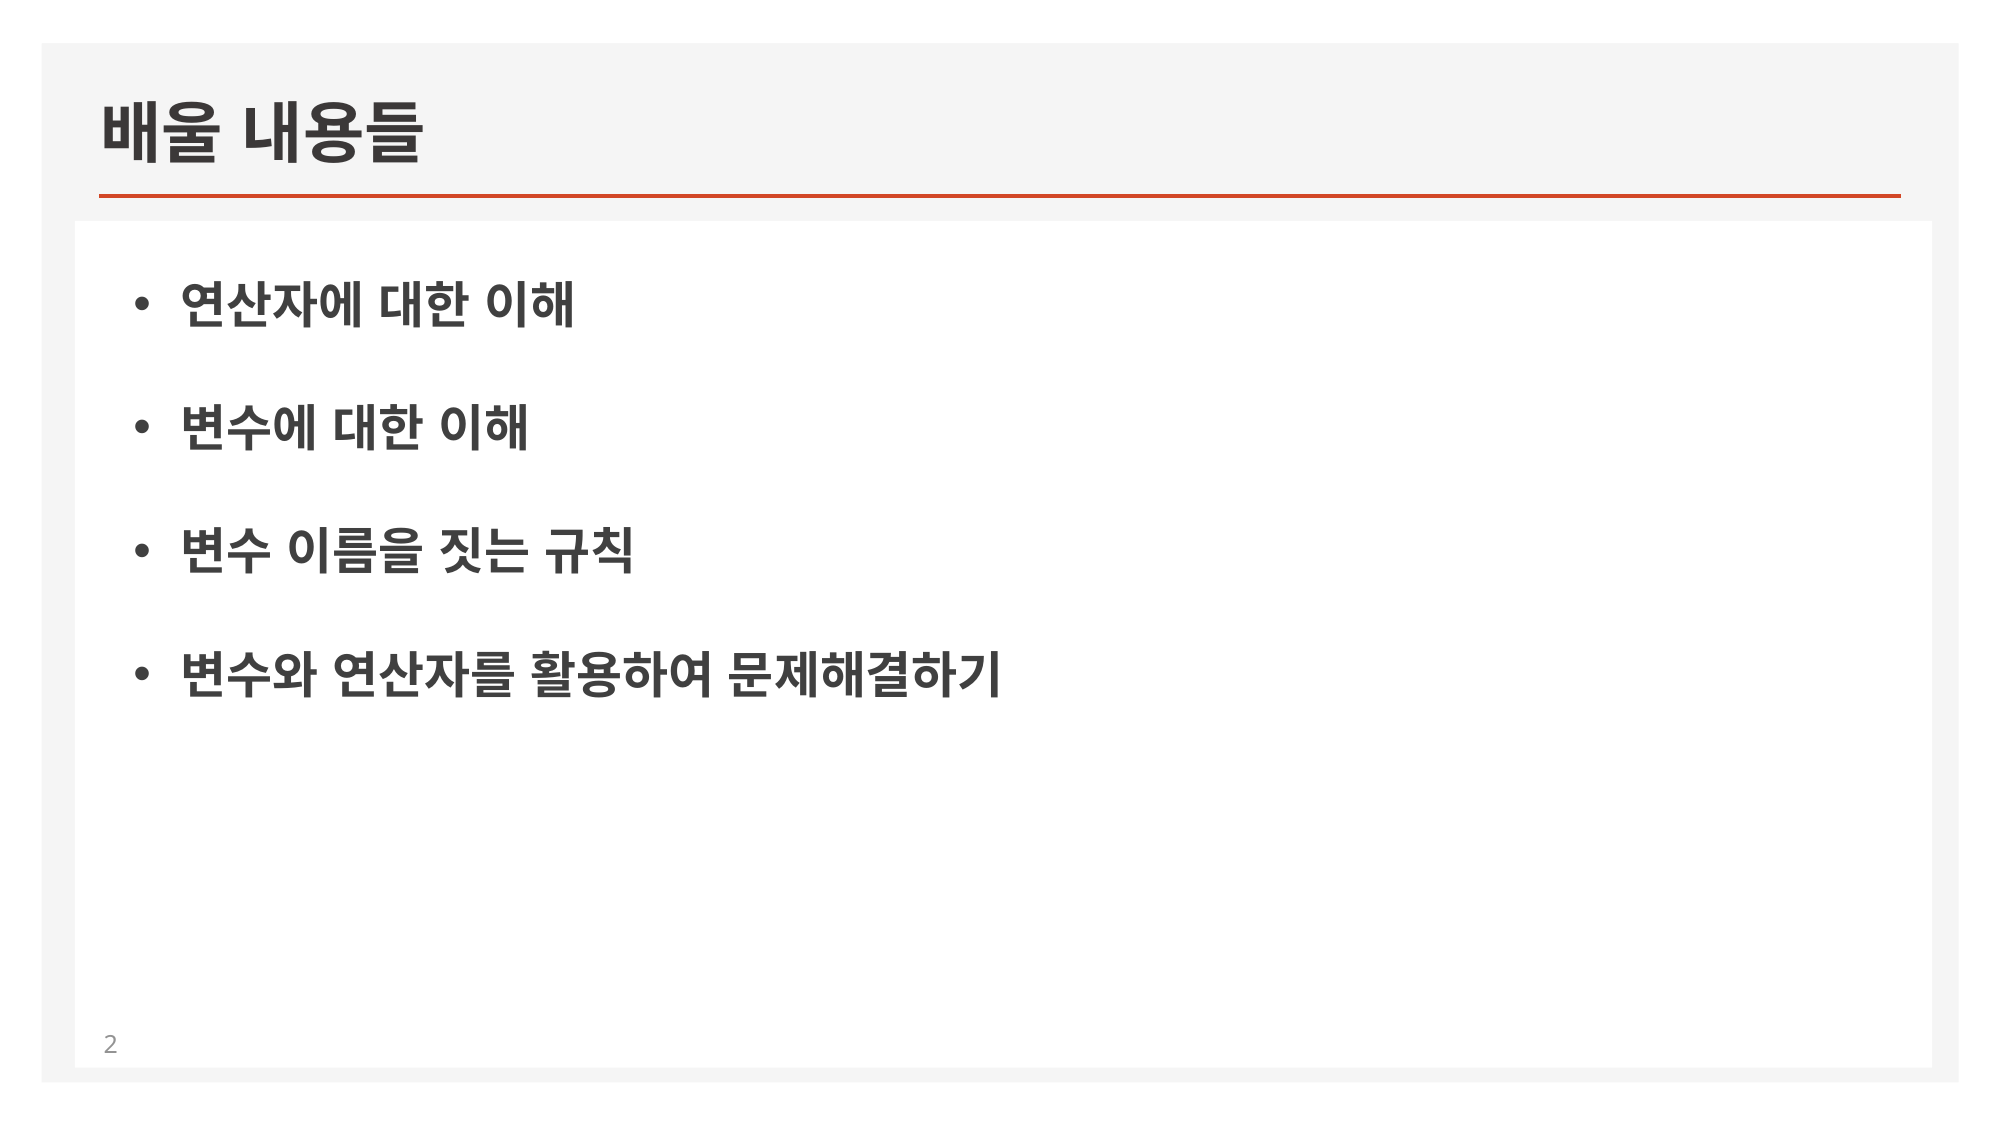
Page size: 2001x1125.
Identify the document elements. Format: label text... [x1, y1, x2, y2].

title 배울 내용들 [85, 73, 1465, 179]
list 연산자에 대한 이해 변수에 대한 이해 변수 이름을 짓는 규칙 변수와 연산자를 활용하여 문제해결하기 [88, 235, 1813, 888]
slide_number 2 [88, 1015, 626, 1076]
